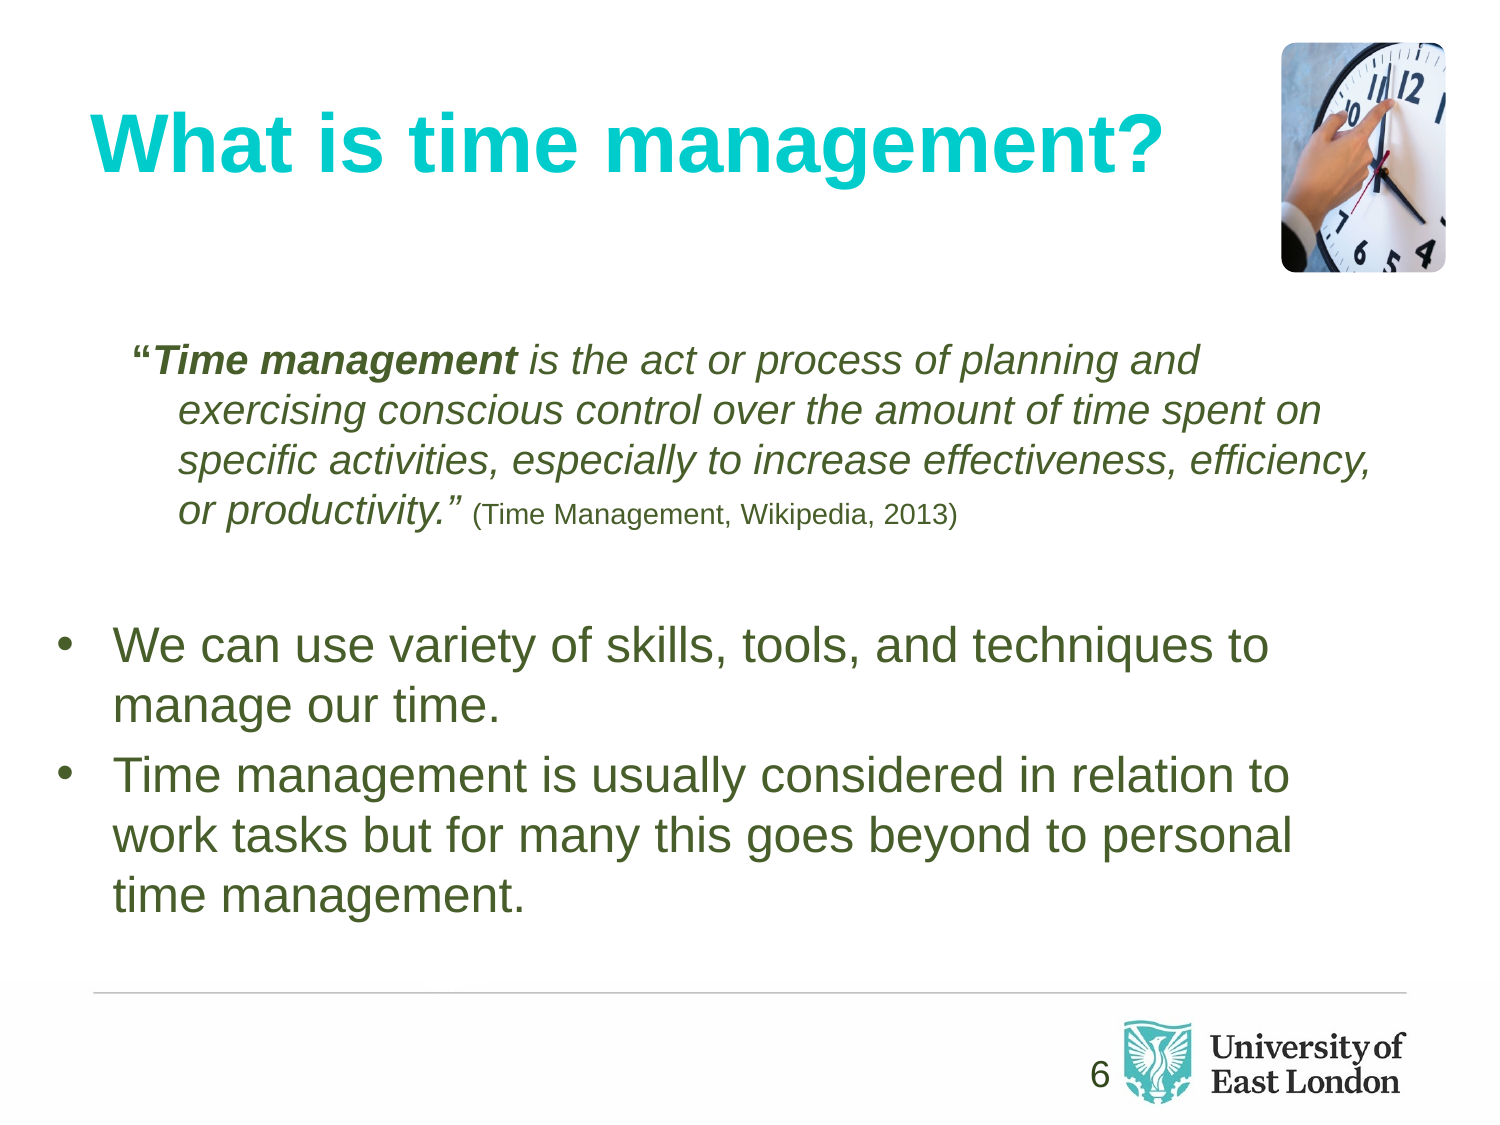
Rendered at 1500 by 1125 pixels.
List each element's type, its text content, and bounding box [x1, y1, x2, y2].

list “Time management is the act or process of planning and exercising conscious control over the amount of time spent on specific activities, especially to increase effectiveness, efficiency, or productivity.” (Time Management, Wikipedia, 2013) We can use variety of skills, tools, and techniques to manage our time. Time management is usually considered in relation to work tasks but for many this goes beyond to personal time management. [41, 325, 1392, 1068]
picture [0, 980, 1500, 1125]
text_box 6 [1074, 1042, 1425, 1103]
title What is time management? [75, 45, 1277, 233]
picture [1281, 42, 1446, 273]
